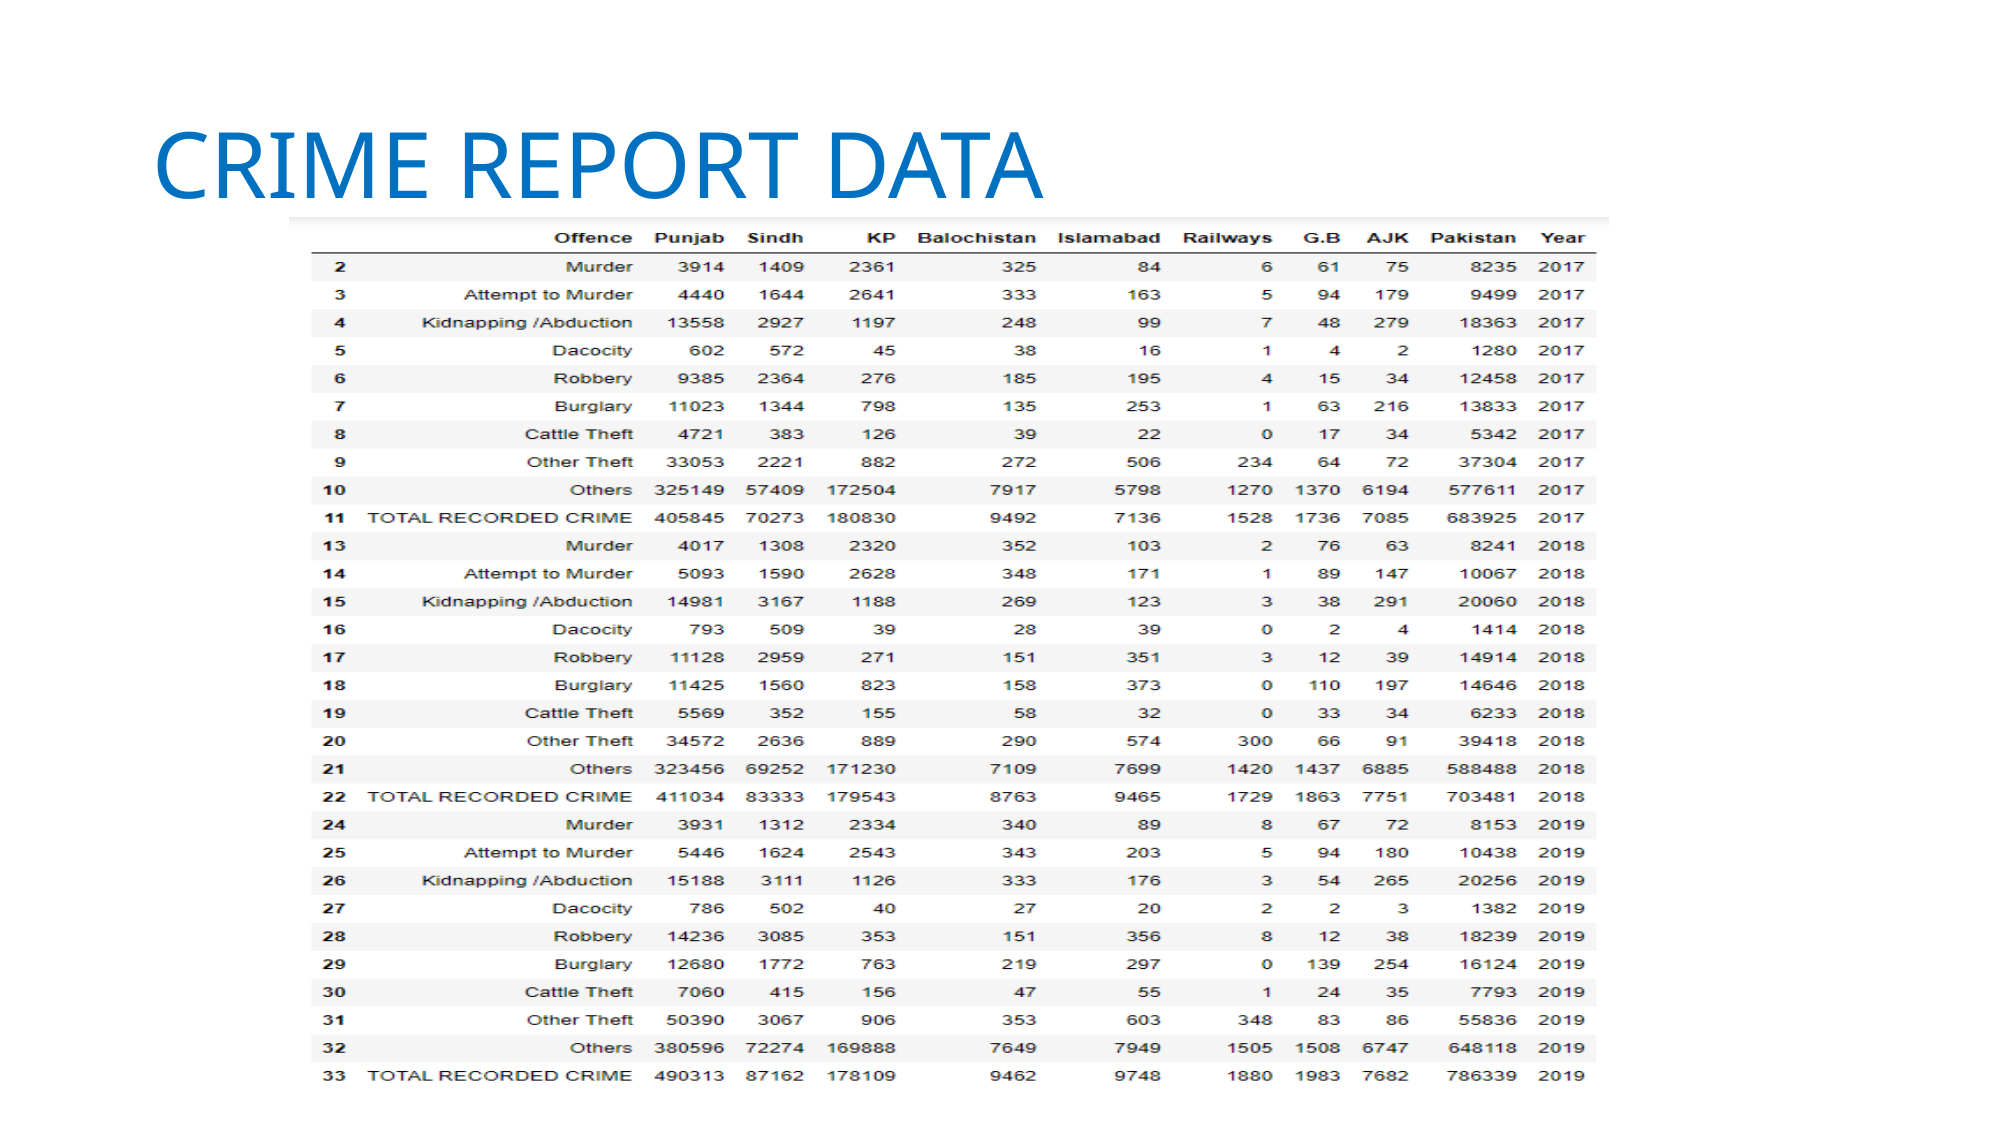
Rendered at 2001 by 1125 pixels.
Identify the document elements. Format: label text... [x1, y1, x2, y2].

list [289, 217, 1609, 1100]
title CRIME REPORT DATA [137, 59, 1863, 278]
